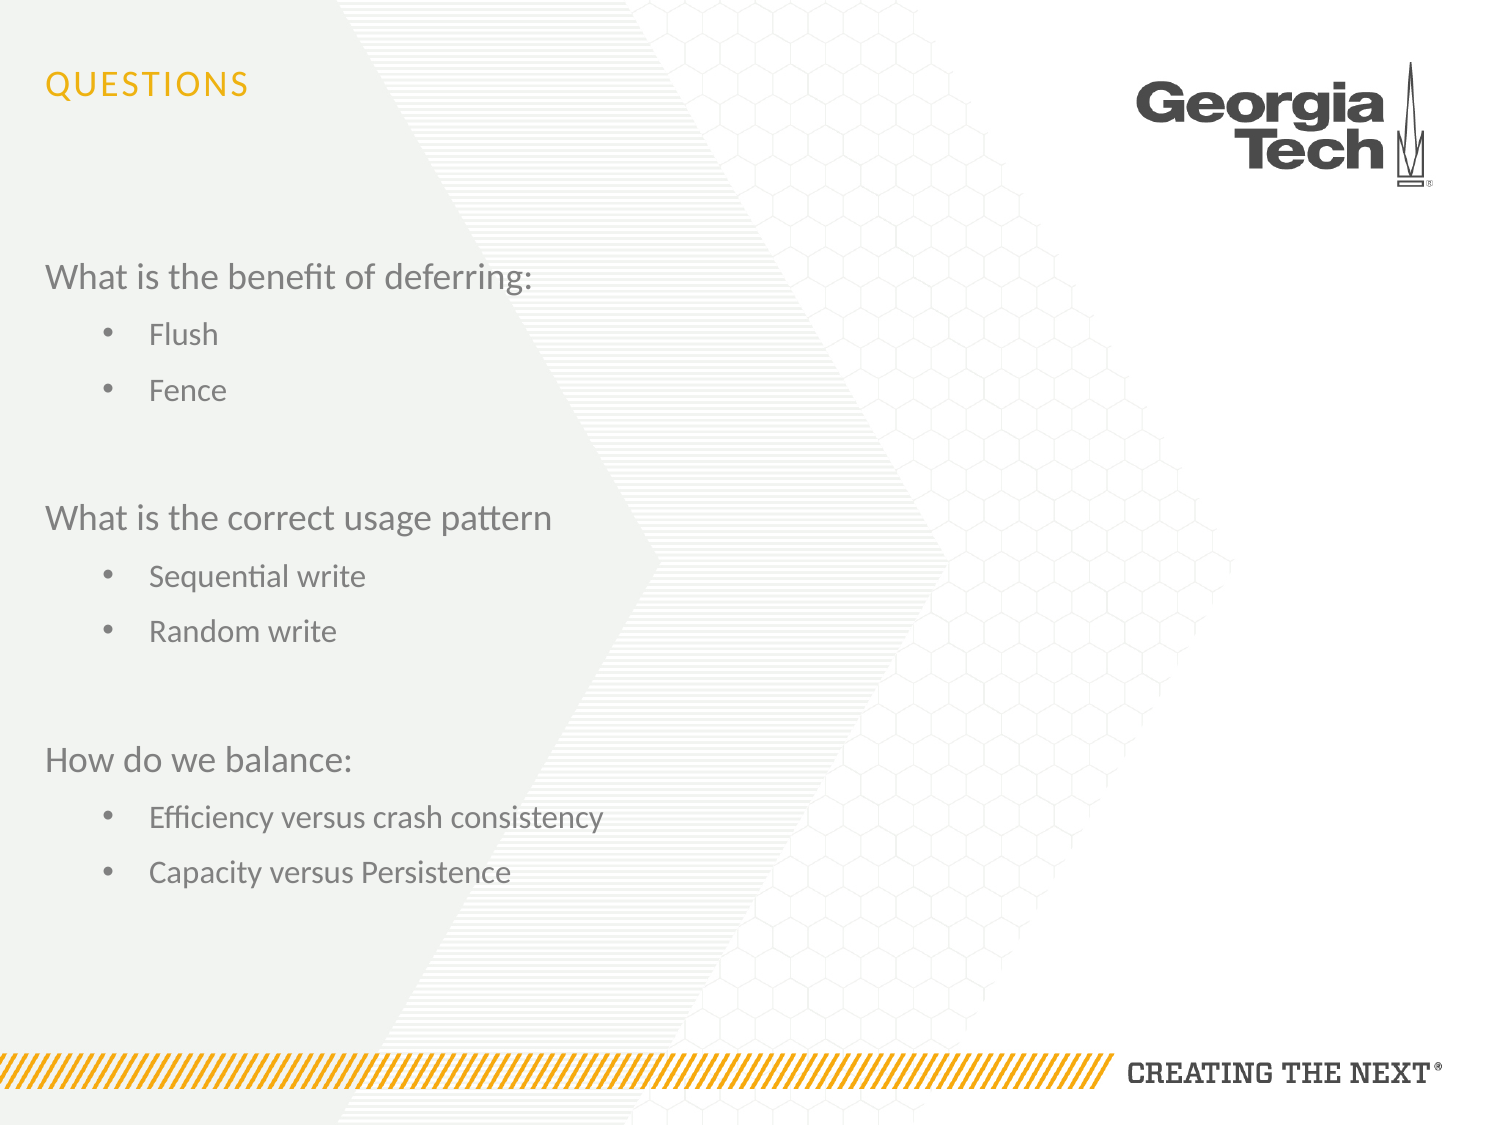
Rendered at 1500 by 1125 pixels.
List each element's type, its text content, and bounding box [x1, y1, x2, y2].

picture [0, 0, 1500, 1125]
list What is the benefit of deferring: Flush Fence What is the correct usage pattern Sequential write Random write How do we balance: Efficiency versus crash consistency Capacity versus Persistence [0, 244, 1449, 1012]
title questions [0, 0, 1007, 163]
